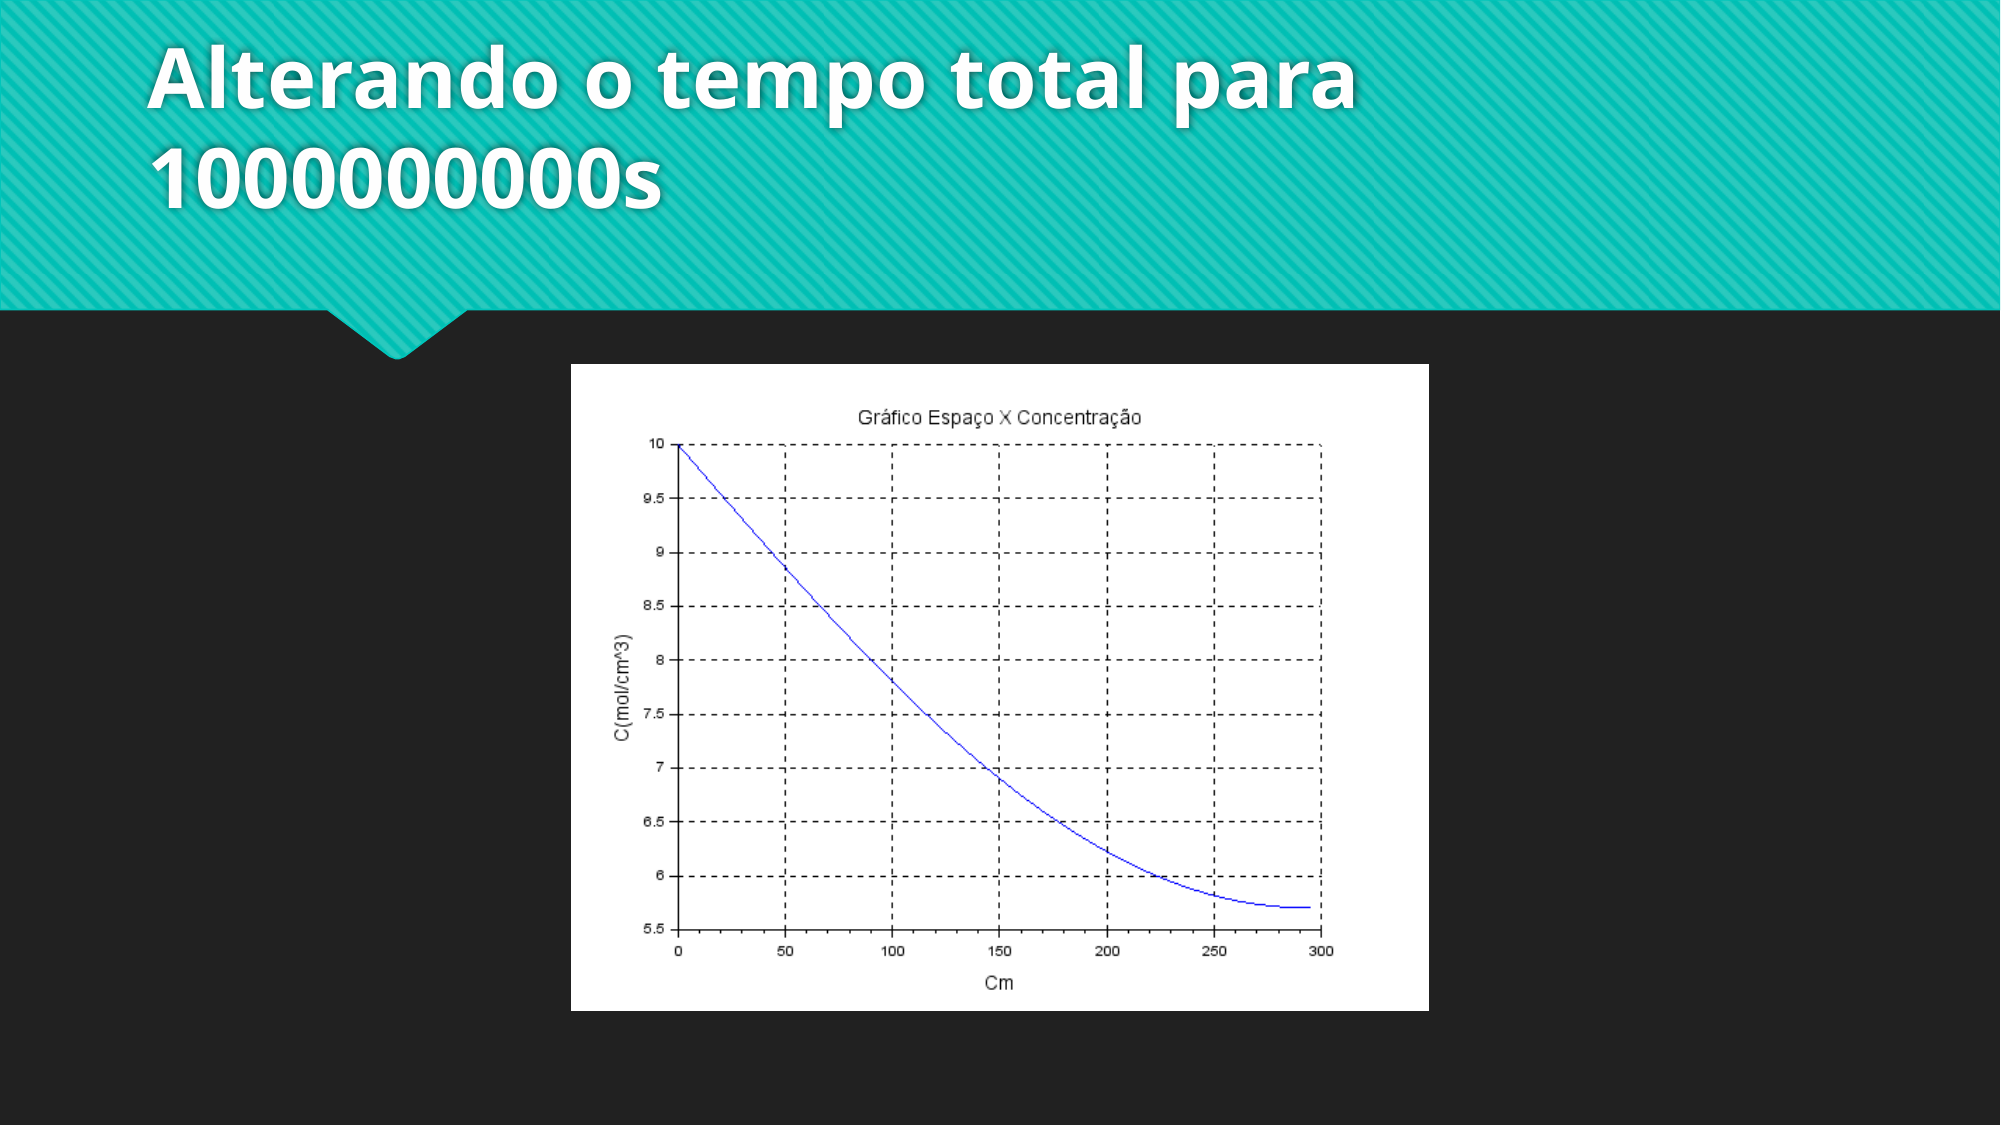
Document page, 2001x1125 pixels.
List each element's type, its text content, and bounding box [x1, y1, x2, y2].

picture [571, 364, 1429, 1011]
title Alterando o tempo total para 1000000000s [132, 73, 1868, 233]
